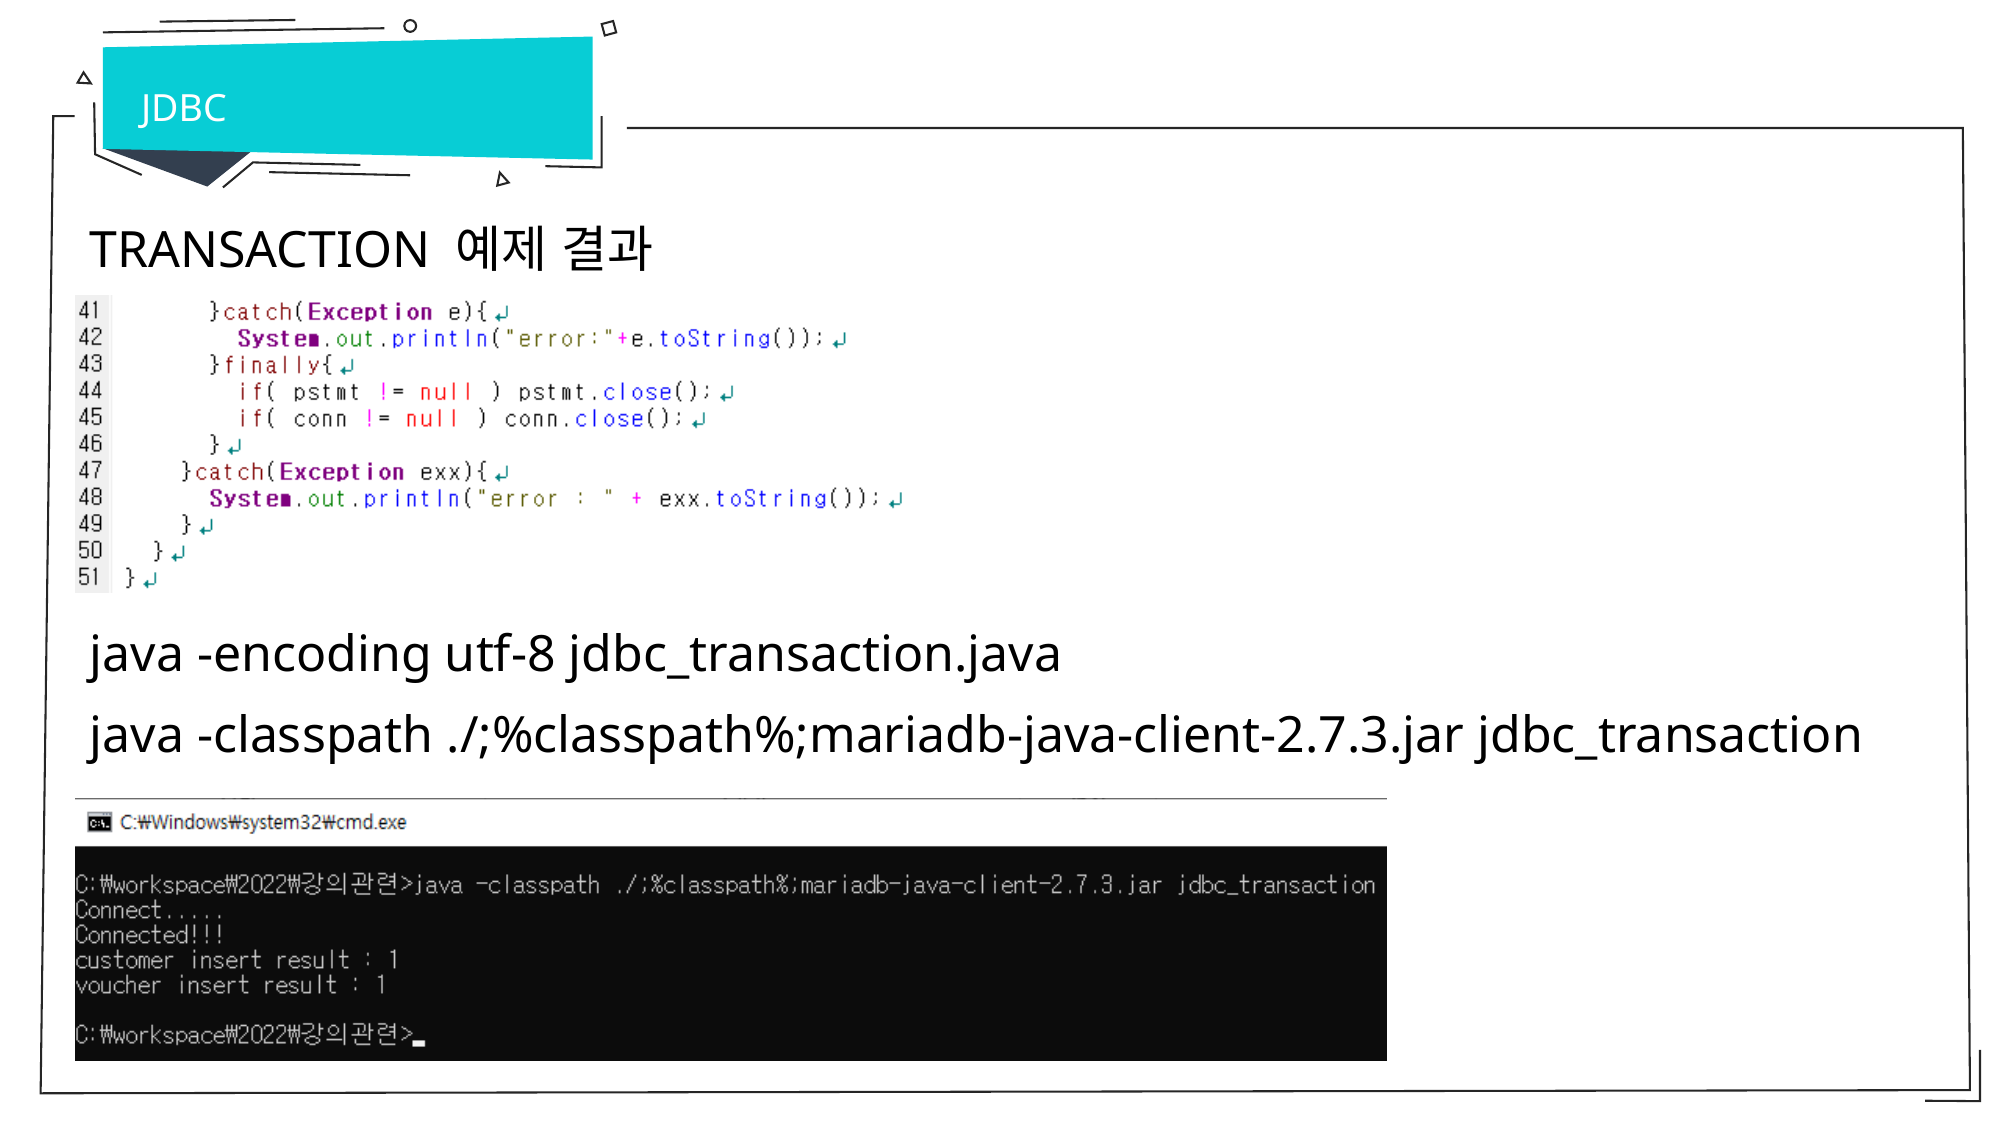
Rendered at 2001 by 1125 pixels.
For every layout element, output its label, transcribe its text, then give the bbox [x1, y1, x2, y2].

text_box JDBC [125, 53, 243, 137]
picture [74, 295, 966, 593]
picture [74, 797, 1387, 1061]
text_box TRANSACTION 예제 결과 java -encoding utf-8 jdbc_transaction.java java -classpath ./;%classpath%;mariadb-java-client-2.7.3.jar jdbc_transaction [75, 209, 1916, 953]
